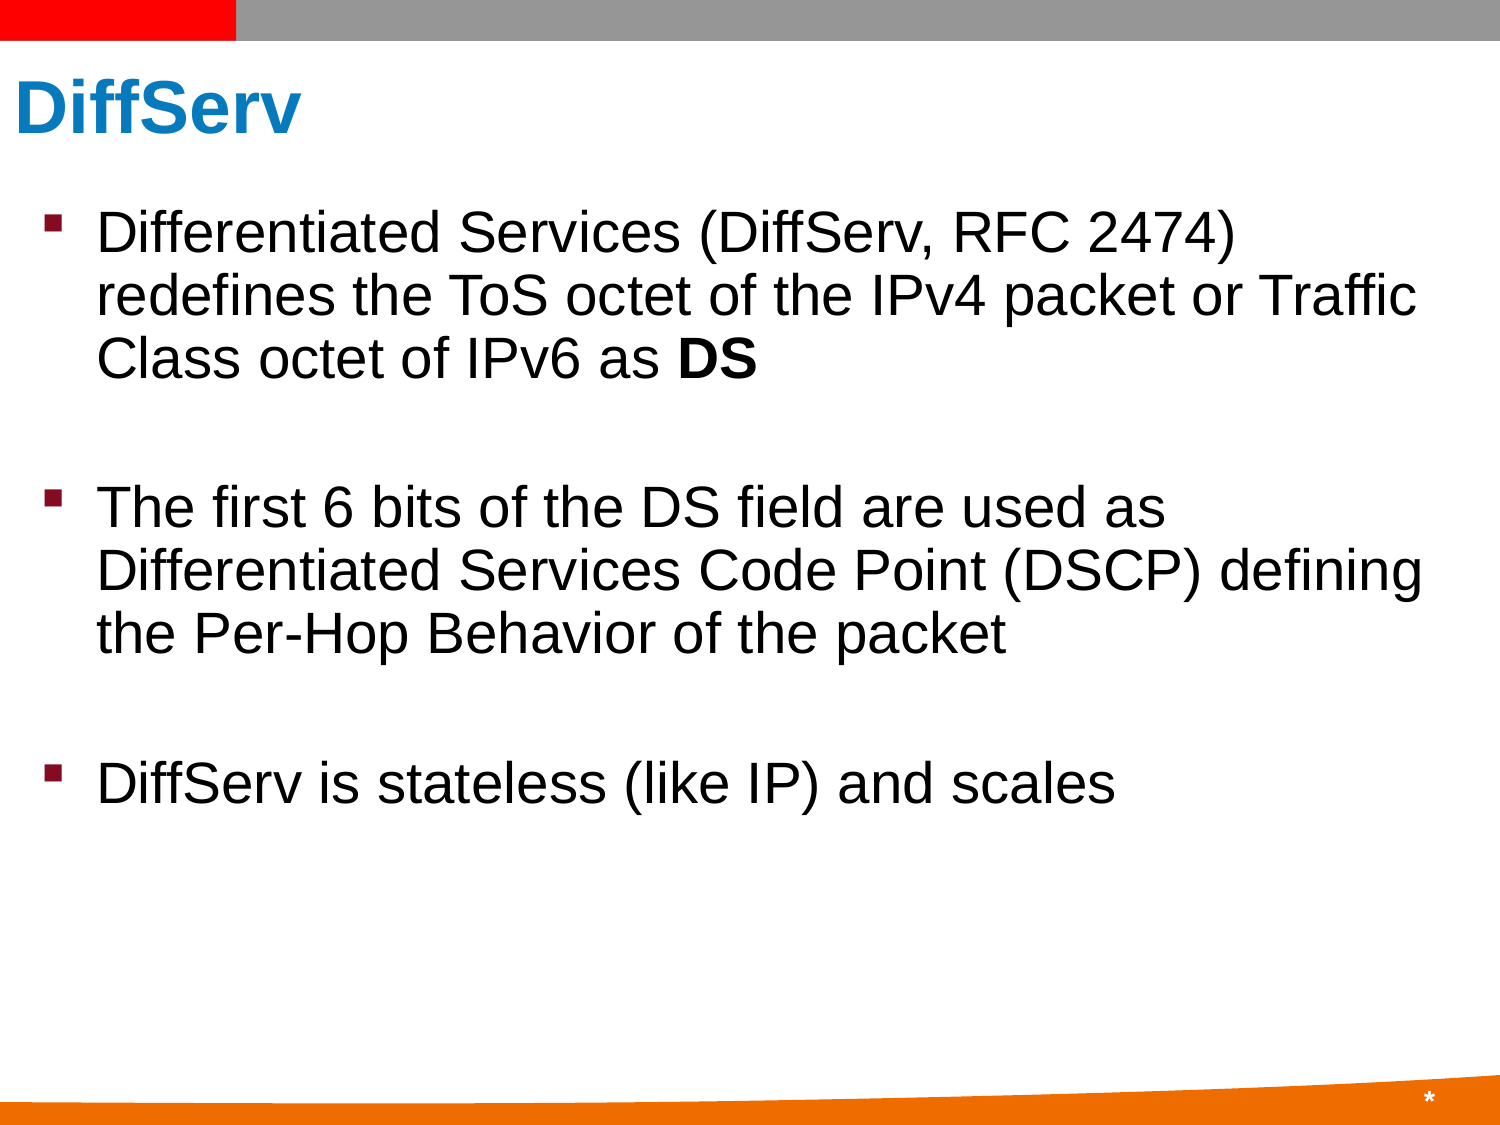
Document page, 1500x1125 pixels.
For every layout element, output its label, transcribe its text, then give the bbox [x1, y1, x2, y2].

title DiffServ [0, 47, 1463, 160]
list Differentiated Services (DiffServ, RFC 2474) redefines the ToS octet of the IPv4 packet or Traffic Class octet of IPv6 as DS The first 6 bits of the DS field are used as Differentiated Services Code Point (DSCP) defining the Per-Hop Behavior of the packet DiffServ is stateless (like IP) and scales [24, 194, 1488, 1059]
